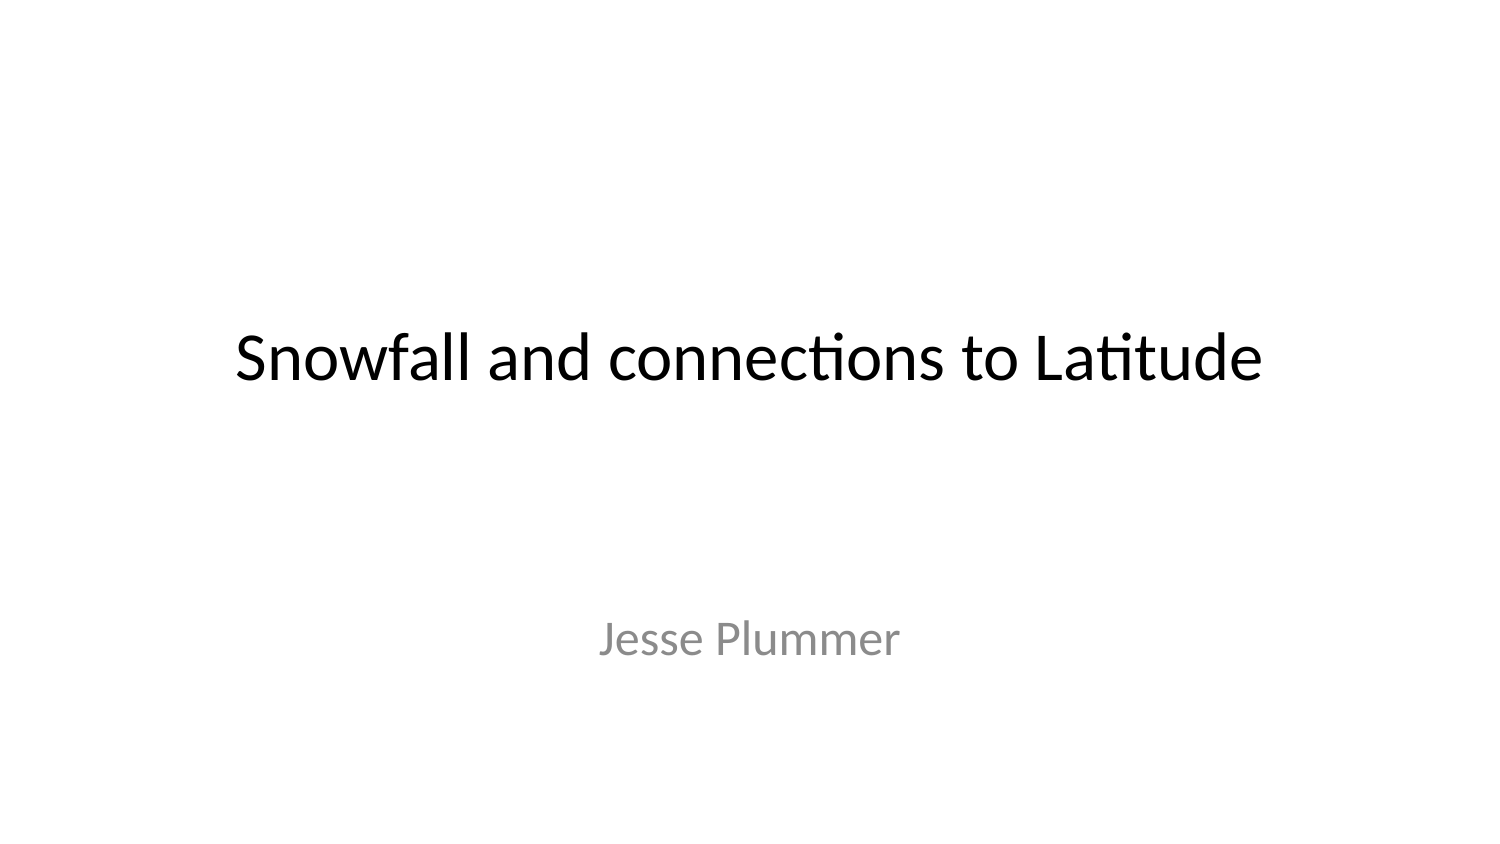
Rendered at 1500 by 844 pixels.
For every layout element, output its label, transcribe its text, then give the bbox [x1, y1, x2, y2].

title Snowfall and connections to Latitude [112, 262, 1388, 443]
subtitle Jesse Plummer [225, 478, 1275, 694]
